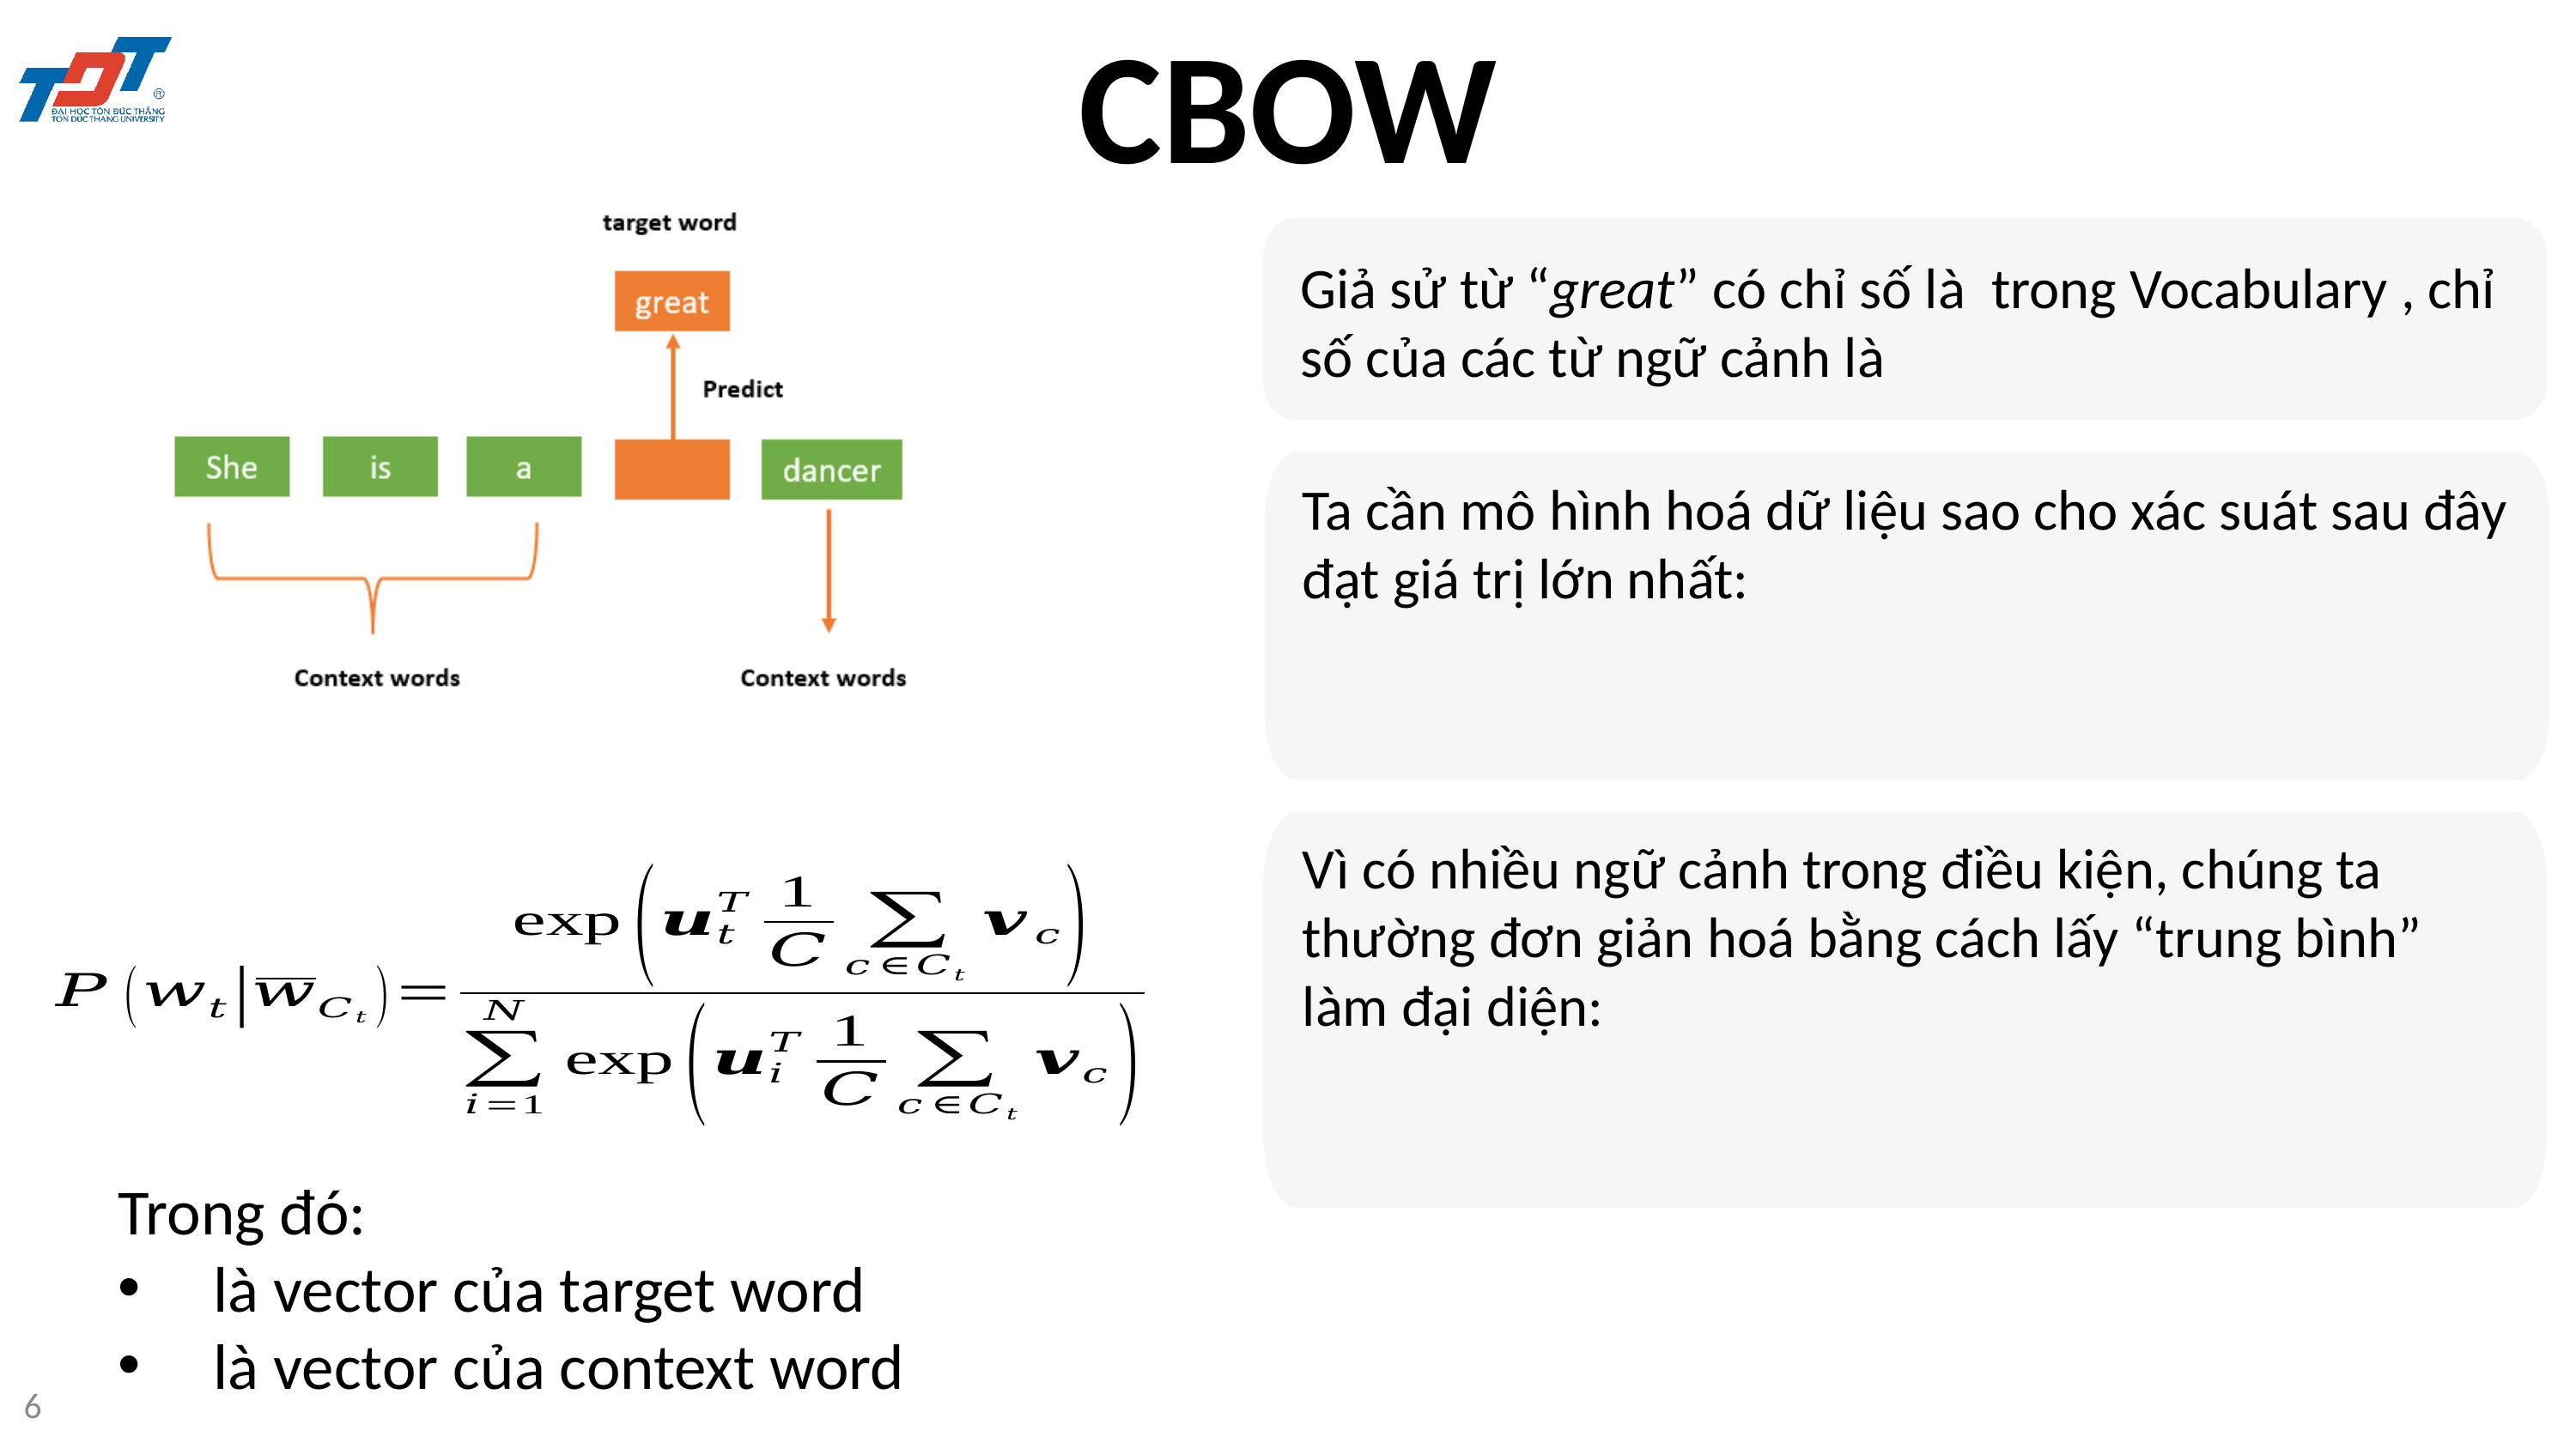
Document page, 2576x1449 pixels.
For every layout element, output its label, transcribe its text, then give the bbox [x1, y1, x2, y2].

slide_number 6 [10, 1379, 312, 1431]
text_box CBOW [646, 0, 1930, 202]
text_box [1262, 217, 2548, 421]
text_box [1262, 811, 2548, 1209]
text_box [1265, 451, 2549, 781]
picture [19, 37, 173, 122]
picture [92, 163, 1000, 781]
